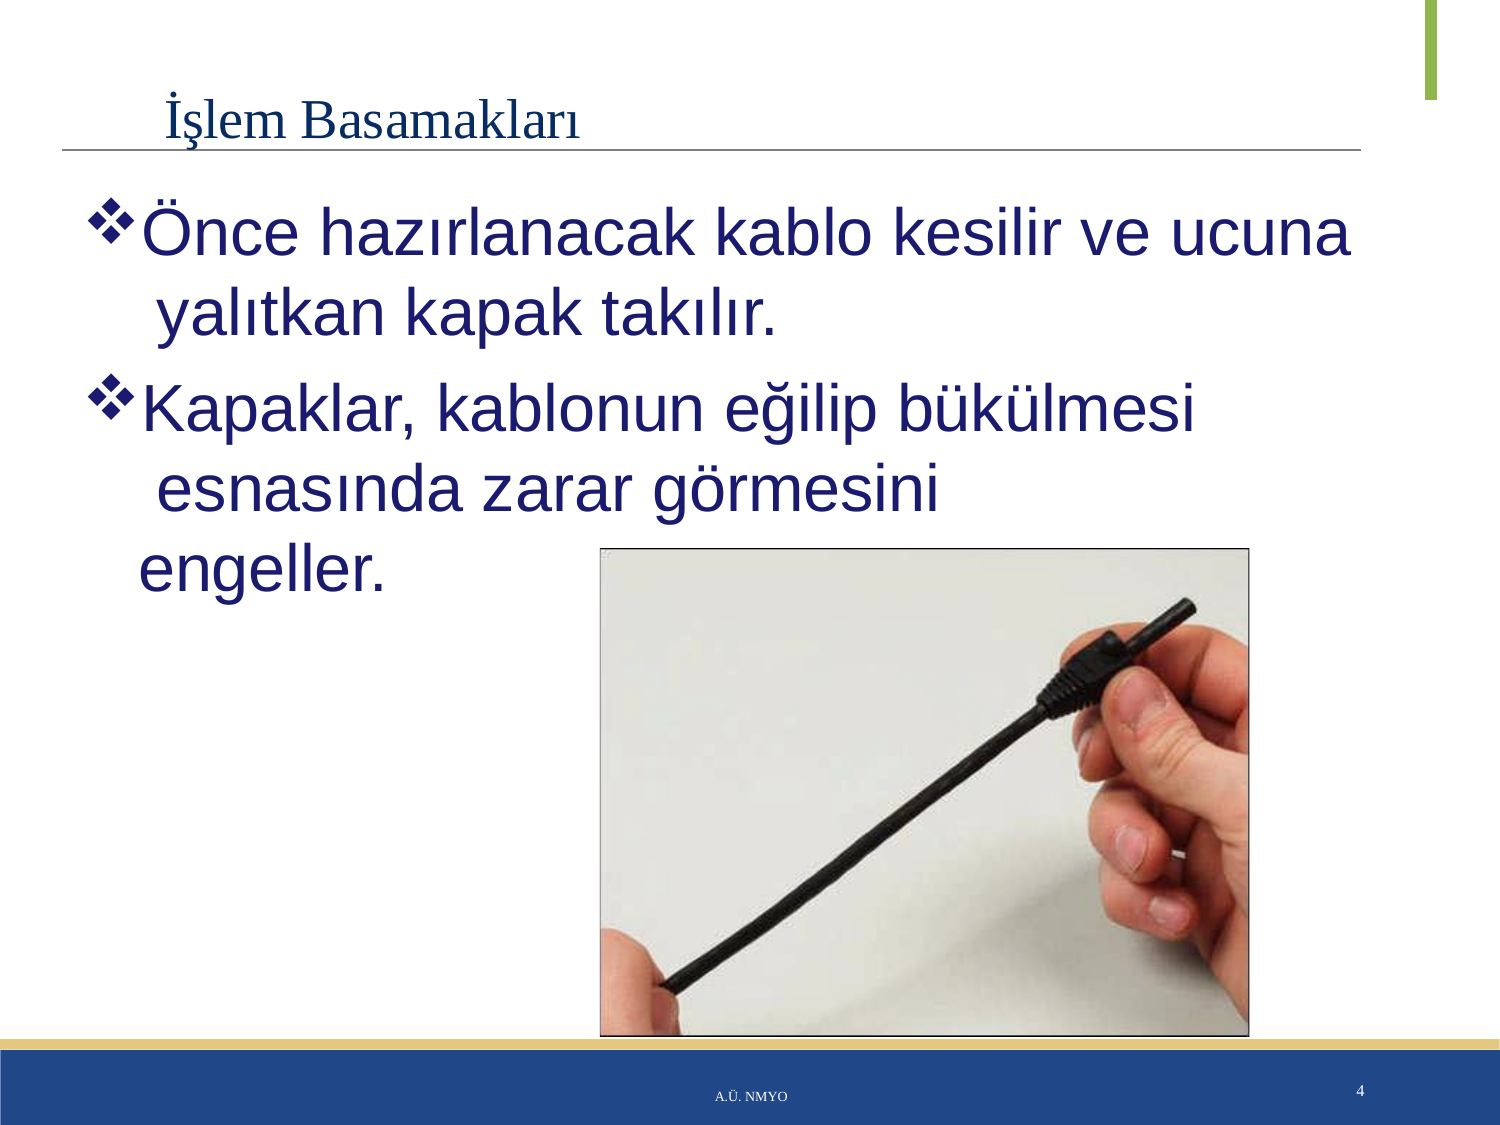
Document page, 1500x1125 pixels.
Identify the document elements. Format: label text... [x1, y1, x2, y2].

text_box [599, 548, 1250, 1037]
title İşlem Basamakları [62, 0, 1373, 150]
footer A.Ü. NMYO [453, 763, 1047, 1125]
text_box Önce hazırlanacak kablo kesilir ve ucuna yalıtkan kapak takılır. Kapaklar, kablonun eğilip bükülmesi esnasında zarar görmesini engeller. [80, 186, 1355, 605]
slide_number 4 [1218, 1059, 1380, 1120]
